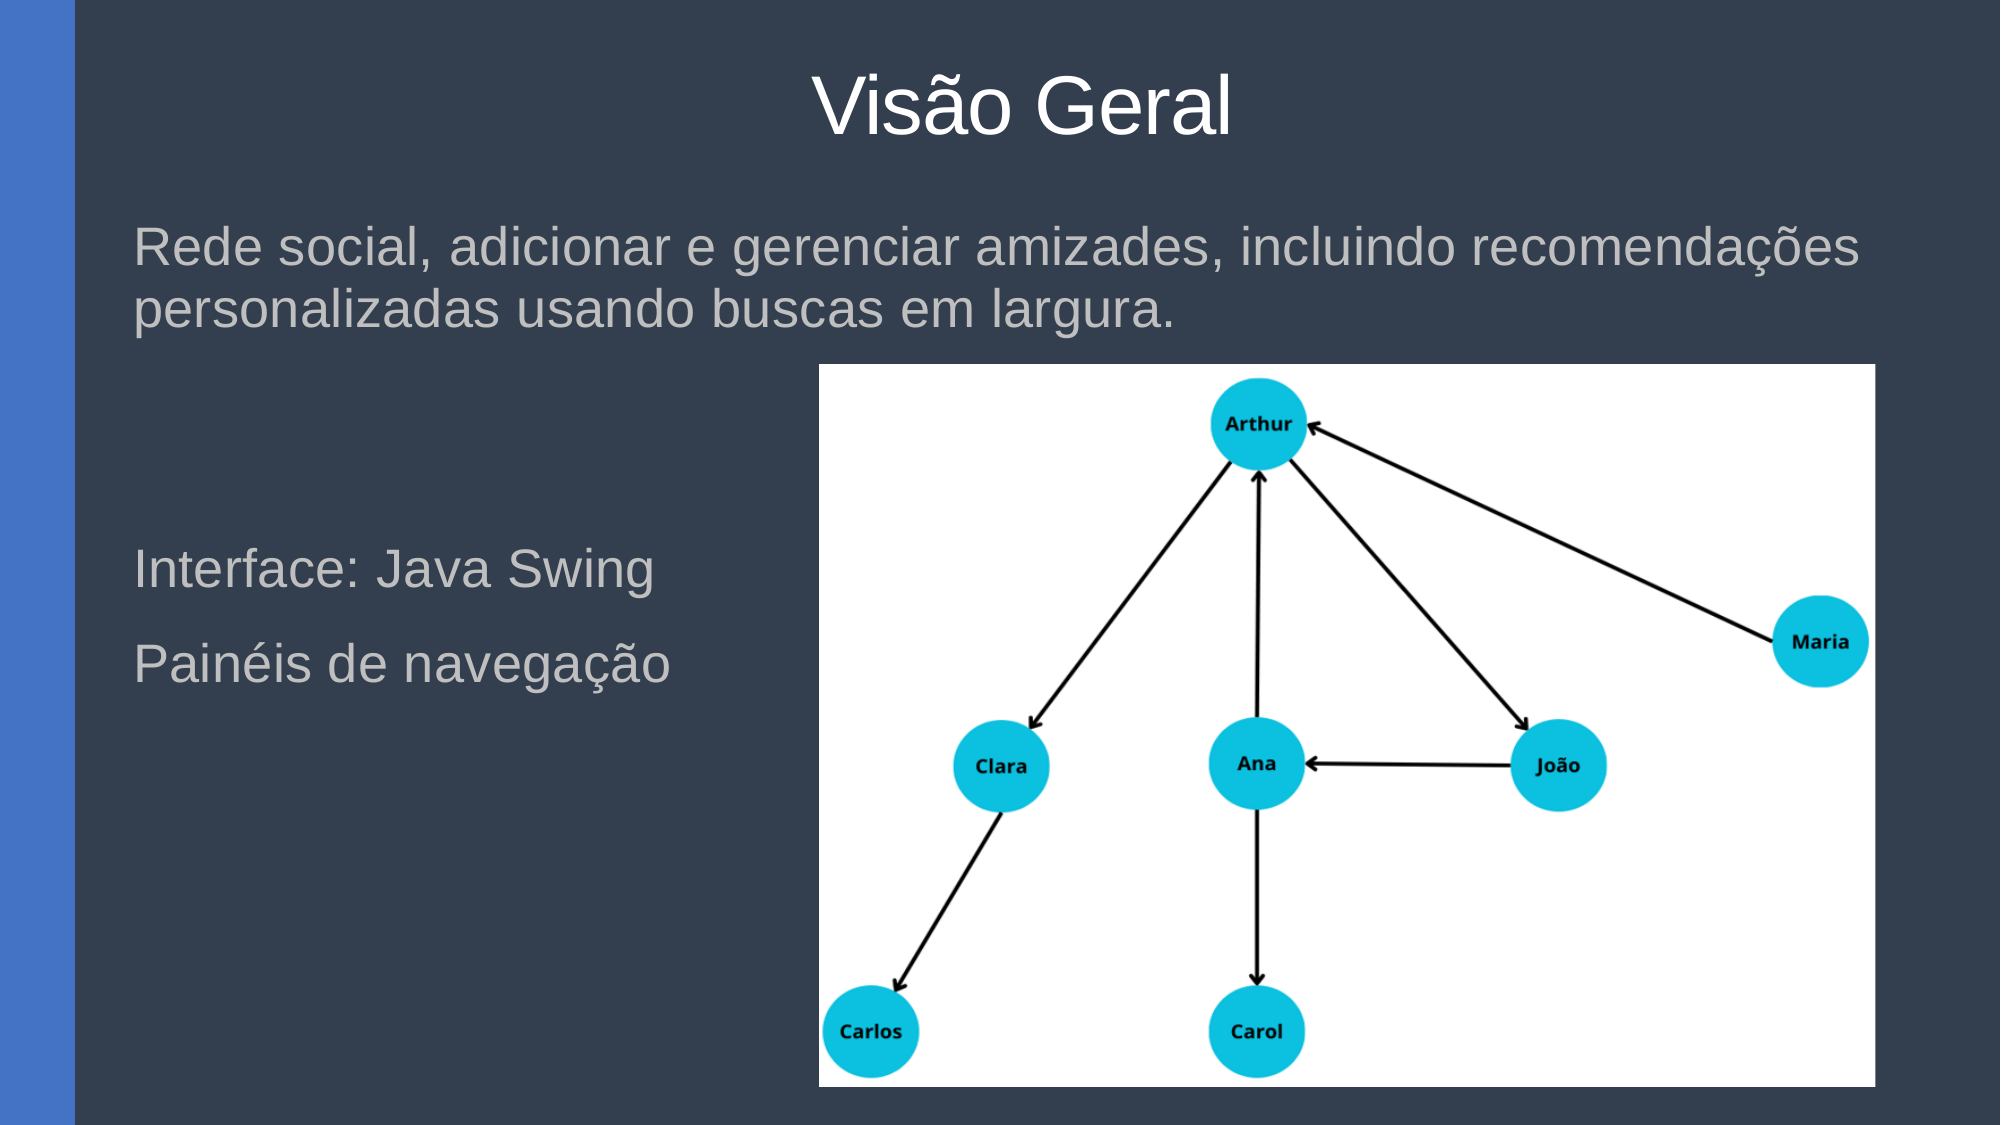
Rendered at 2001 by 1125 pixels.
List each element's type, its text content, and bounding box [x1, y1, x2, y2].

text_box Interface: Java Swing Painéis de navegação [118, 530, 755, 864]
subtitle Rede social, adicionar e gerenciar amizades, incluindo recomendações personalizadas usando buscas em largura. [118, 208, 1928, 337]
title Visão Geral [118, 31, 1928, 160]
picture [818, 363, 1876, 1087]
